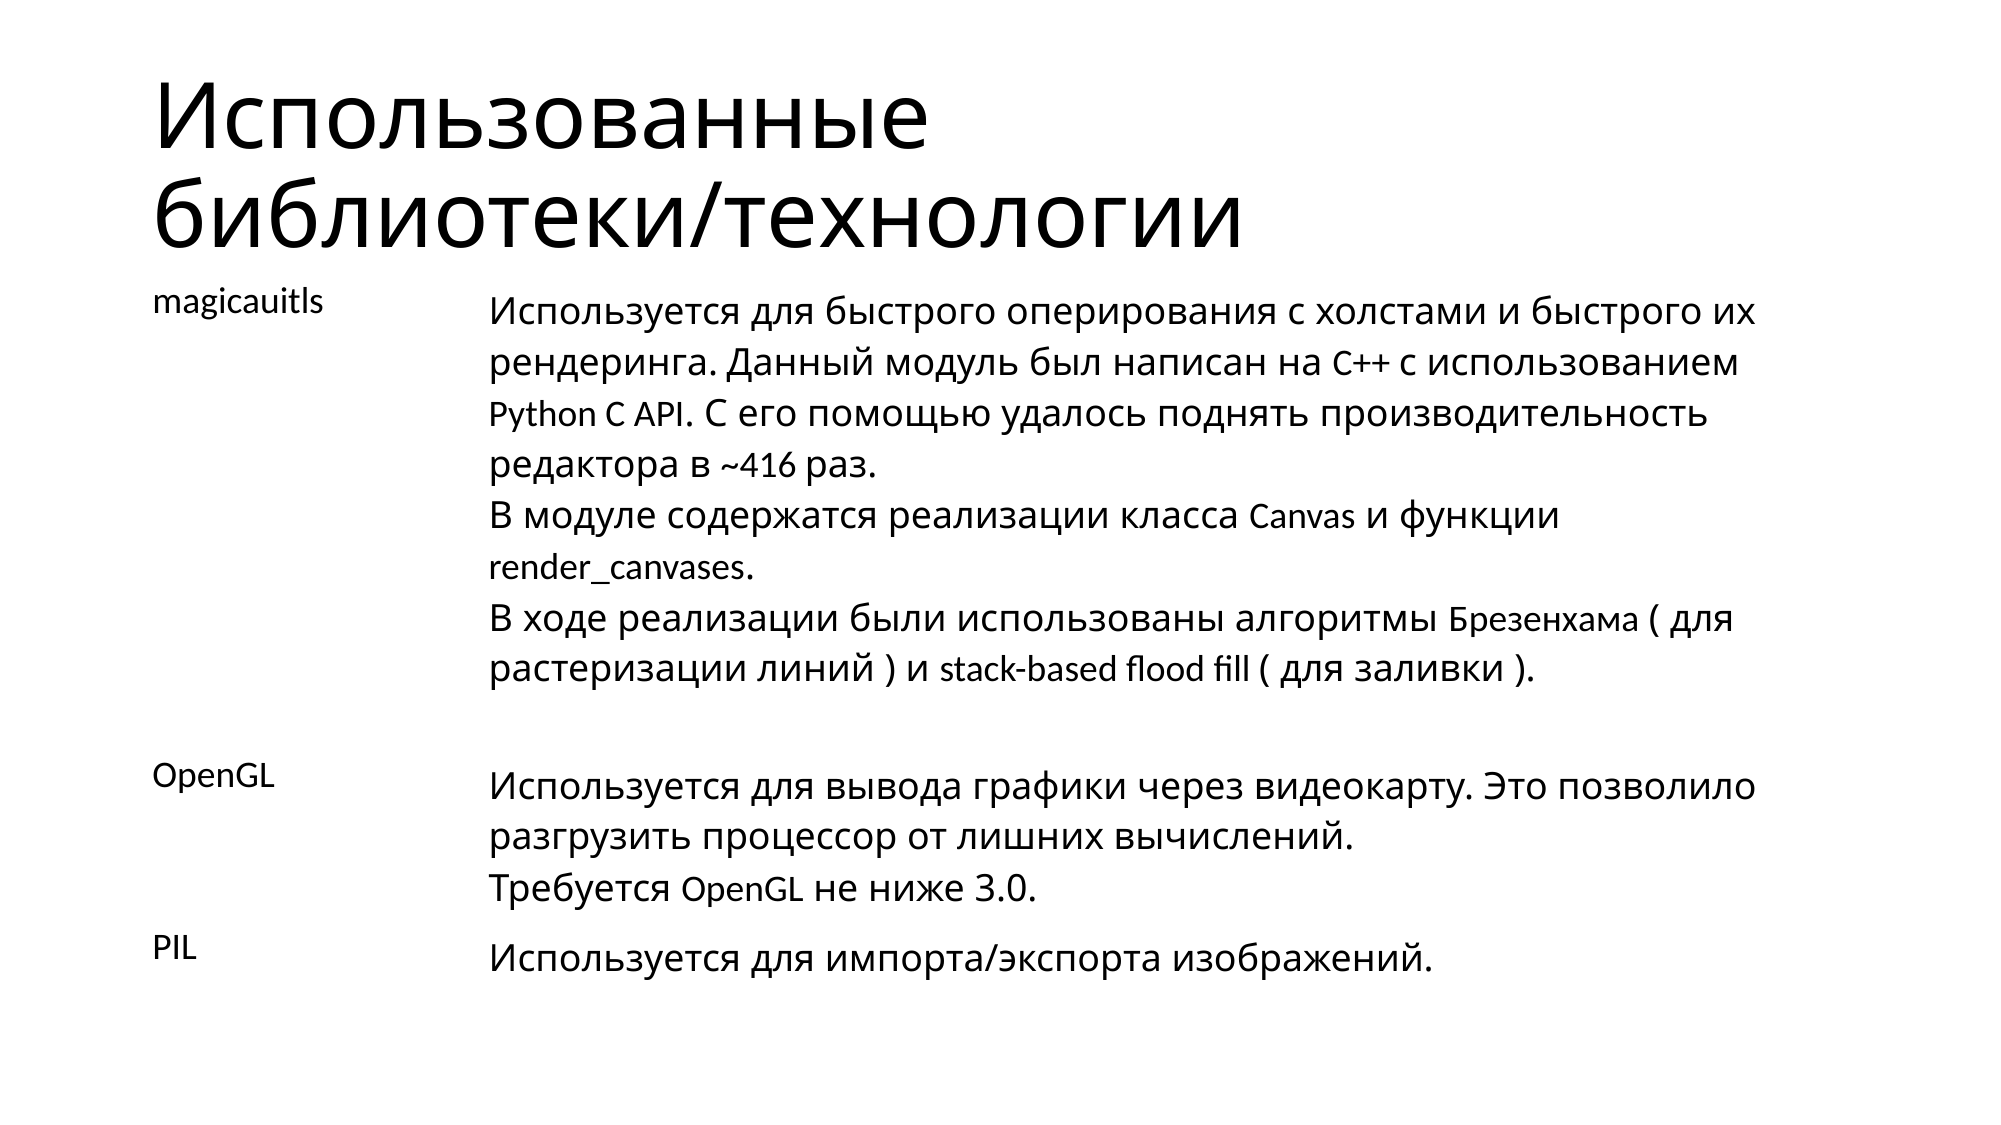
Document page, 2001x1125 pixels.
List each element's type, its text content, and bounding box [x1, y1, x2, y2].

table_header Используется для быстрого оперирования с холстами и быстрого их рендеринга. Данный модуль был написан на C++ с использованием Python C API. С его помощью удалось поднять производительность редактора в ~416 раз. В модуле содержатся реализации класса Canvas и функции render_canvases. В ходе реализации были использованы алгоритмы Брезенхама ( для растеризации линий ) и stack-based flood fill ( для заливки ). [475, 278, 1850, 749]
table_cell Используется для импорта/экспорта изображений. [475, 925, 1850, 1047]
table_cell PIL [138, 925, 473, 1047]
table_header magicauitls [138, 278, 473, 749]
table_cell OpenGL [138, 754, 473, 923]
table_cell Используется для вывода графики через видеокарту. Это позволило разгрузить процессор от лишних вычислений. Требуется OpenGL не ниже 3.0. [475, 754, 1850, 923]
title Использованные библиотеки/технологии [137, 59, 1863, 278]
